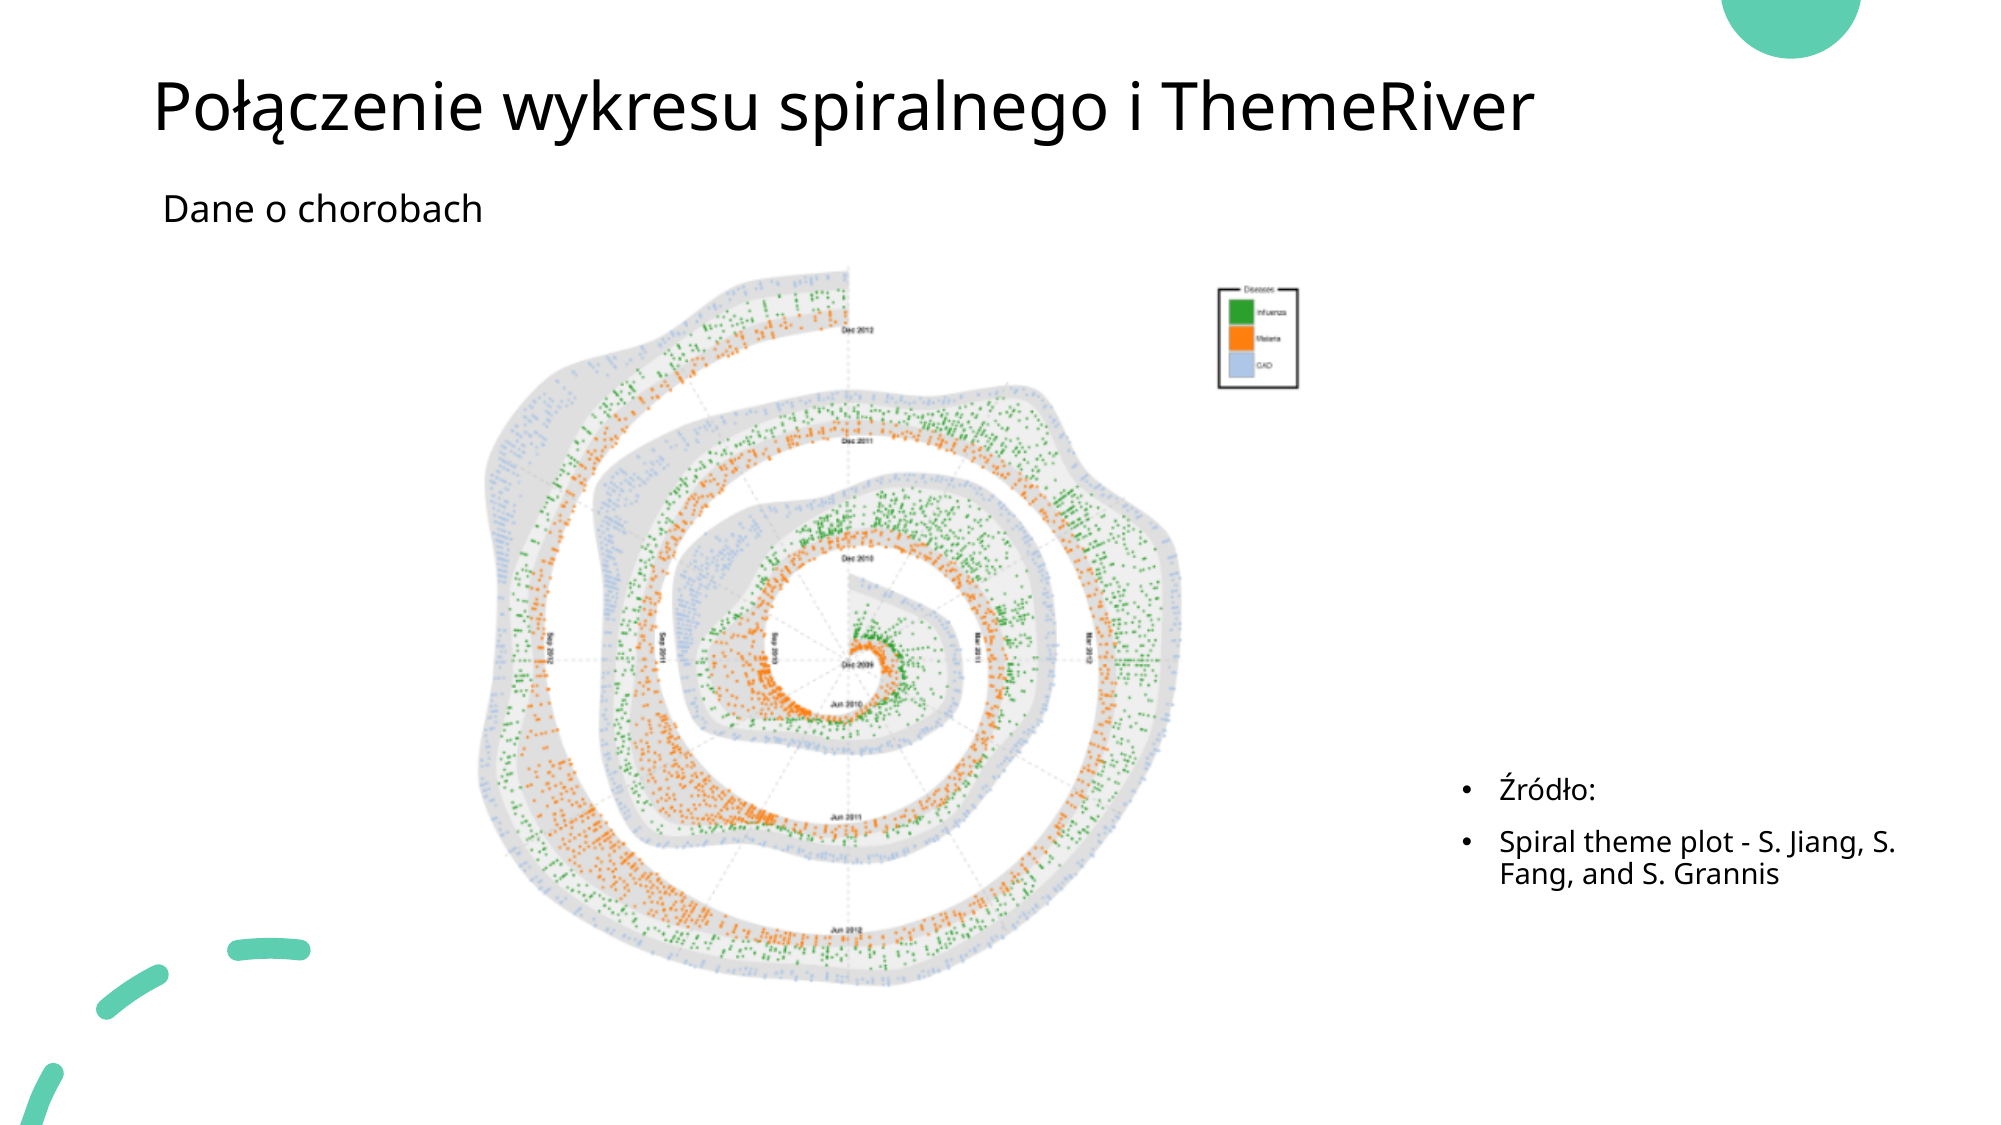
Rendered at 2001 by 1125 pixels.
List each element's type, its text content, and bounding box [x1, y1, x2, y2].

picture [391, 253, 1329, 1004]
text_box Dane o chorobach [147, 177, 917, 234]
list Źródło: Spiral theme plot - S. Jiang, S. Fang, and S. Grannis [1446, 767, 1979, 1086]
title Połączenie wykresu spiralnego i ThemeRiver [137, 0, 1863, 218]
